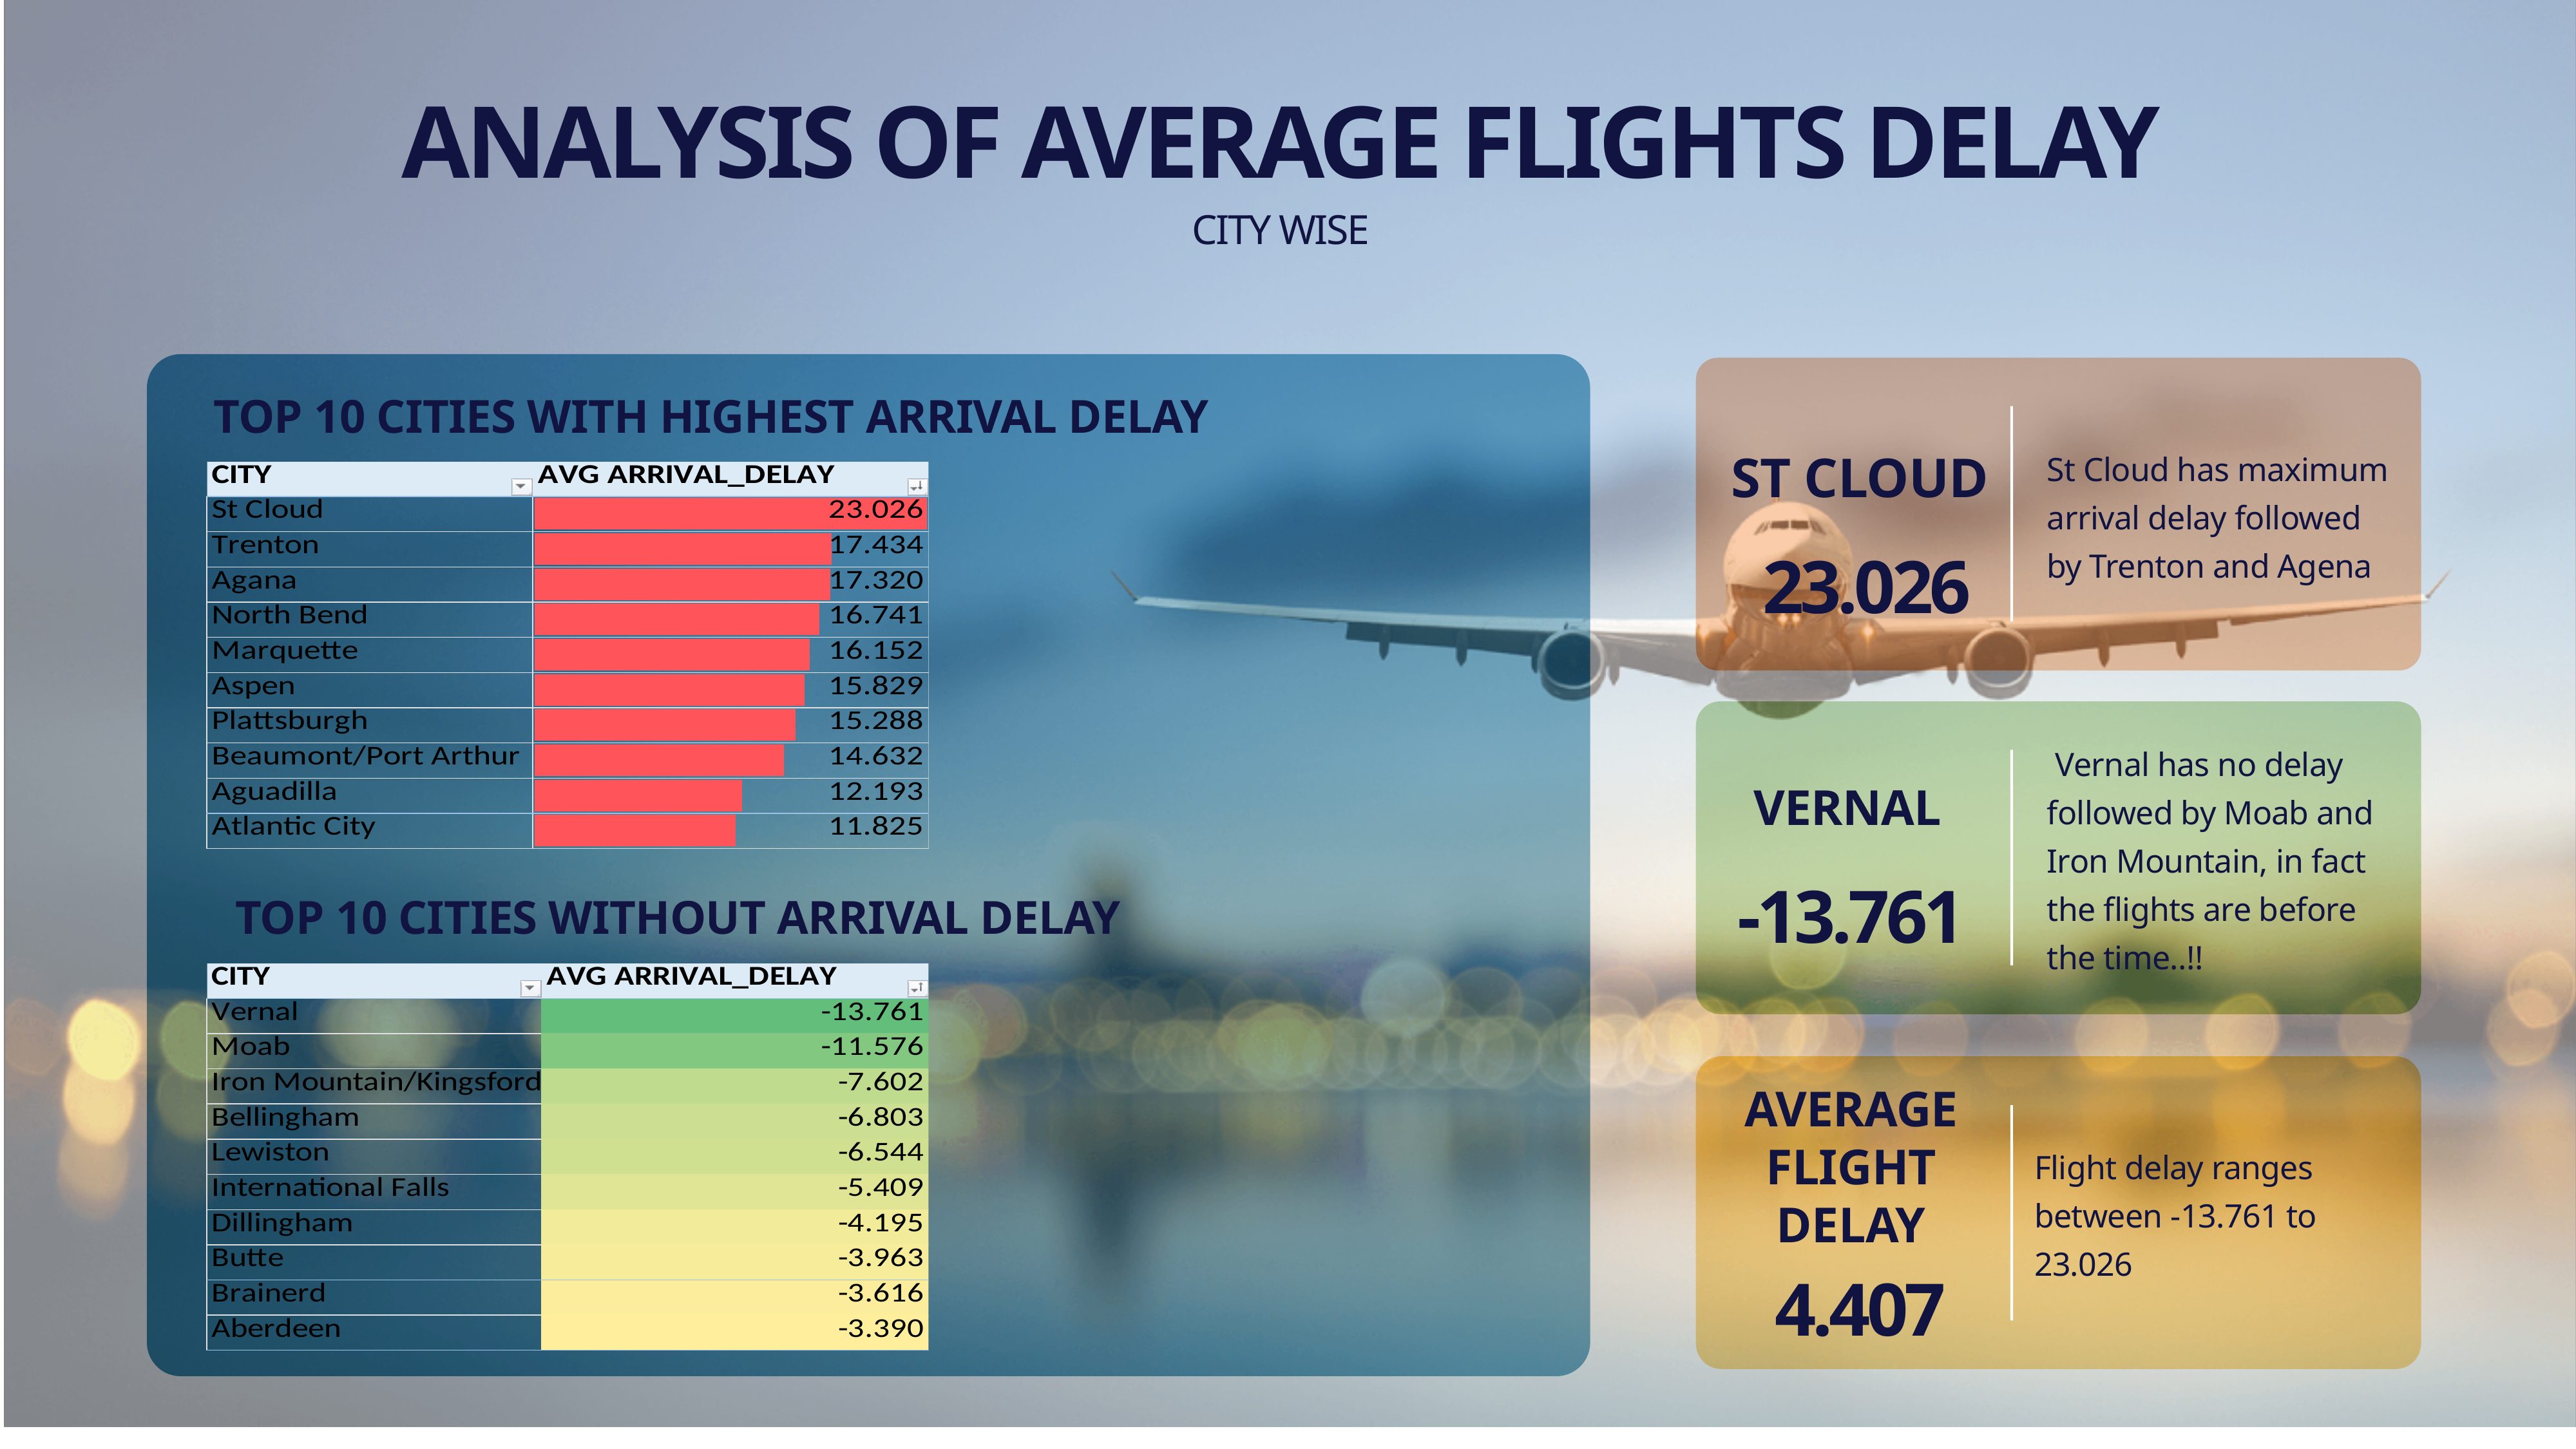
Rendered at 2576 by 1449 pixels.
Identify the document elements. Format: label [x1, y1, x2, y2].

text_box [0, 0, 2576, 1427]
